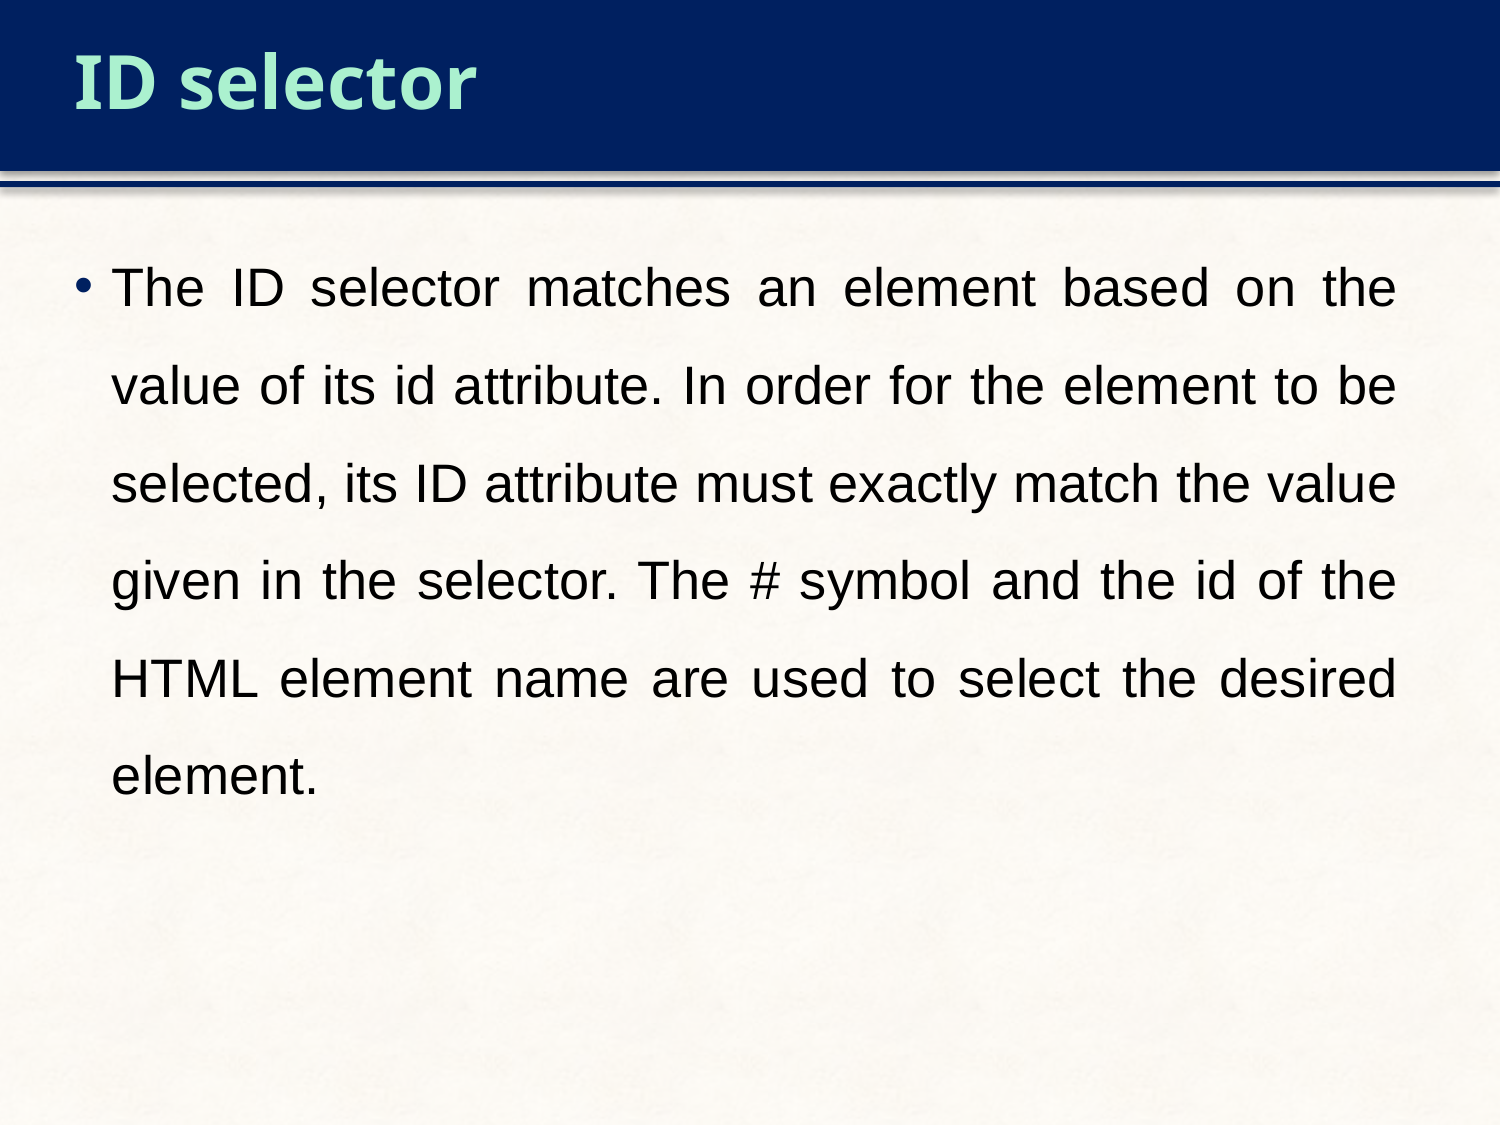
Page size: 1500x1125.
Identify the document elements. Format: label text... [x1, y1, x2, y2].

list The ID selector matches an element based on the value of its id attribute. In order for the element to be selected, its ID attribute must exactly match the value given in the selector. The # symbol and the id of the HTML element name are used to select the desired element. [59, 212, 1415, 1099]
title ID selector [59, 0, 1500, 171]
